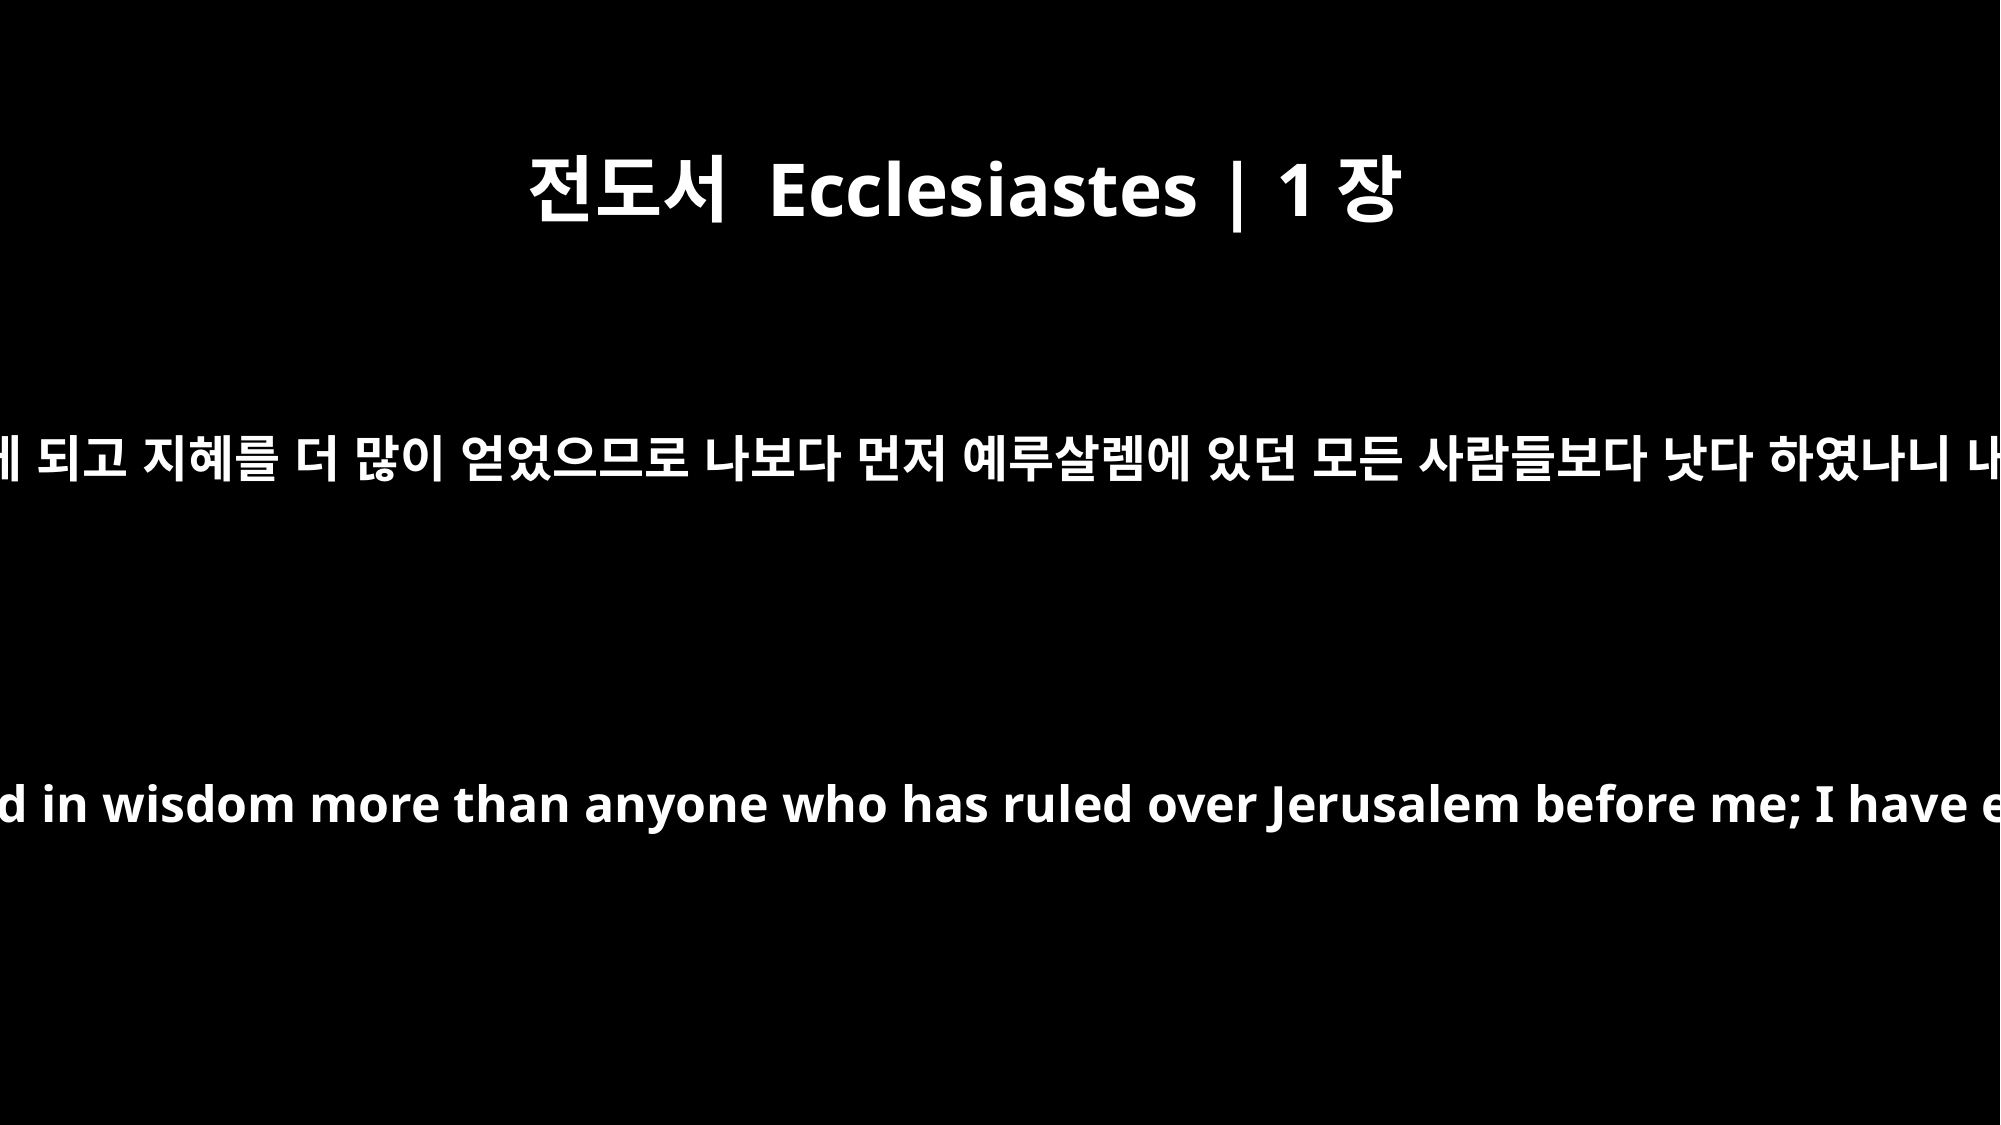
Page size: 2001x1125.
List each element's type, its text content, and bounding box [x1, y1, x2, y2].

text_box I thought to myself, "Look, I have grown and increased in wisdom more than anyone who has ruled over Jerusalem before me; I have experienced much of wisdom and knowledge." [0, 764, 2000, 840]
text_box 16 내가 내 마음 속으로 말하여 이르기를 보라 내가 크게 되고 지혜를 더 많이 얻었으므로 나보다 먼저 예루살렘에 있던 모든 사람들보다 낫다 하였나니 내 마음이 지혜와 지식을 많이 만나 보았음이로다 [0, 359, 2000, 495]
text_box 전도서 Ecclesiastes | 1장 [513, 136, 1419, 239]
